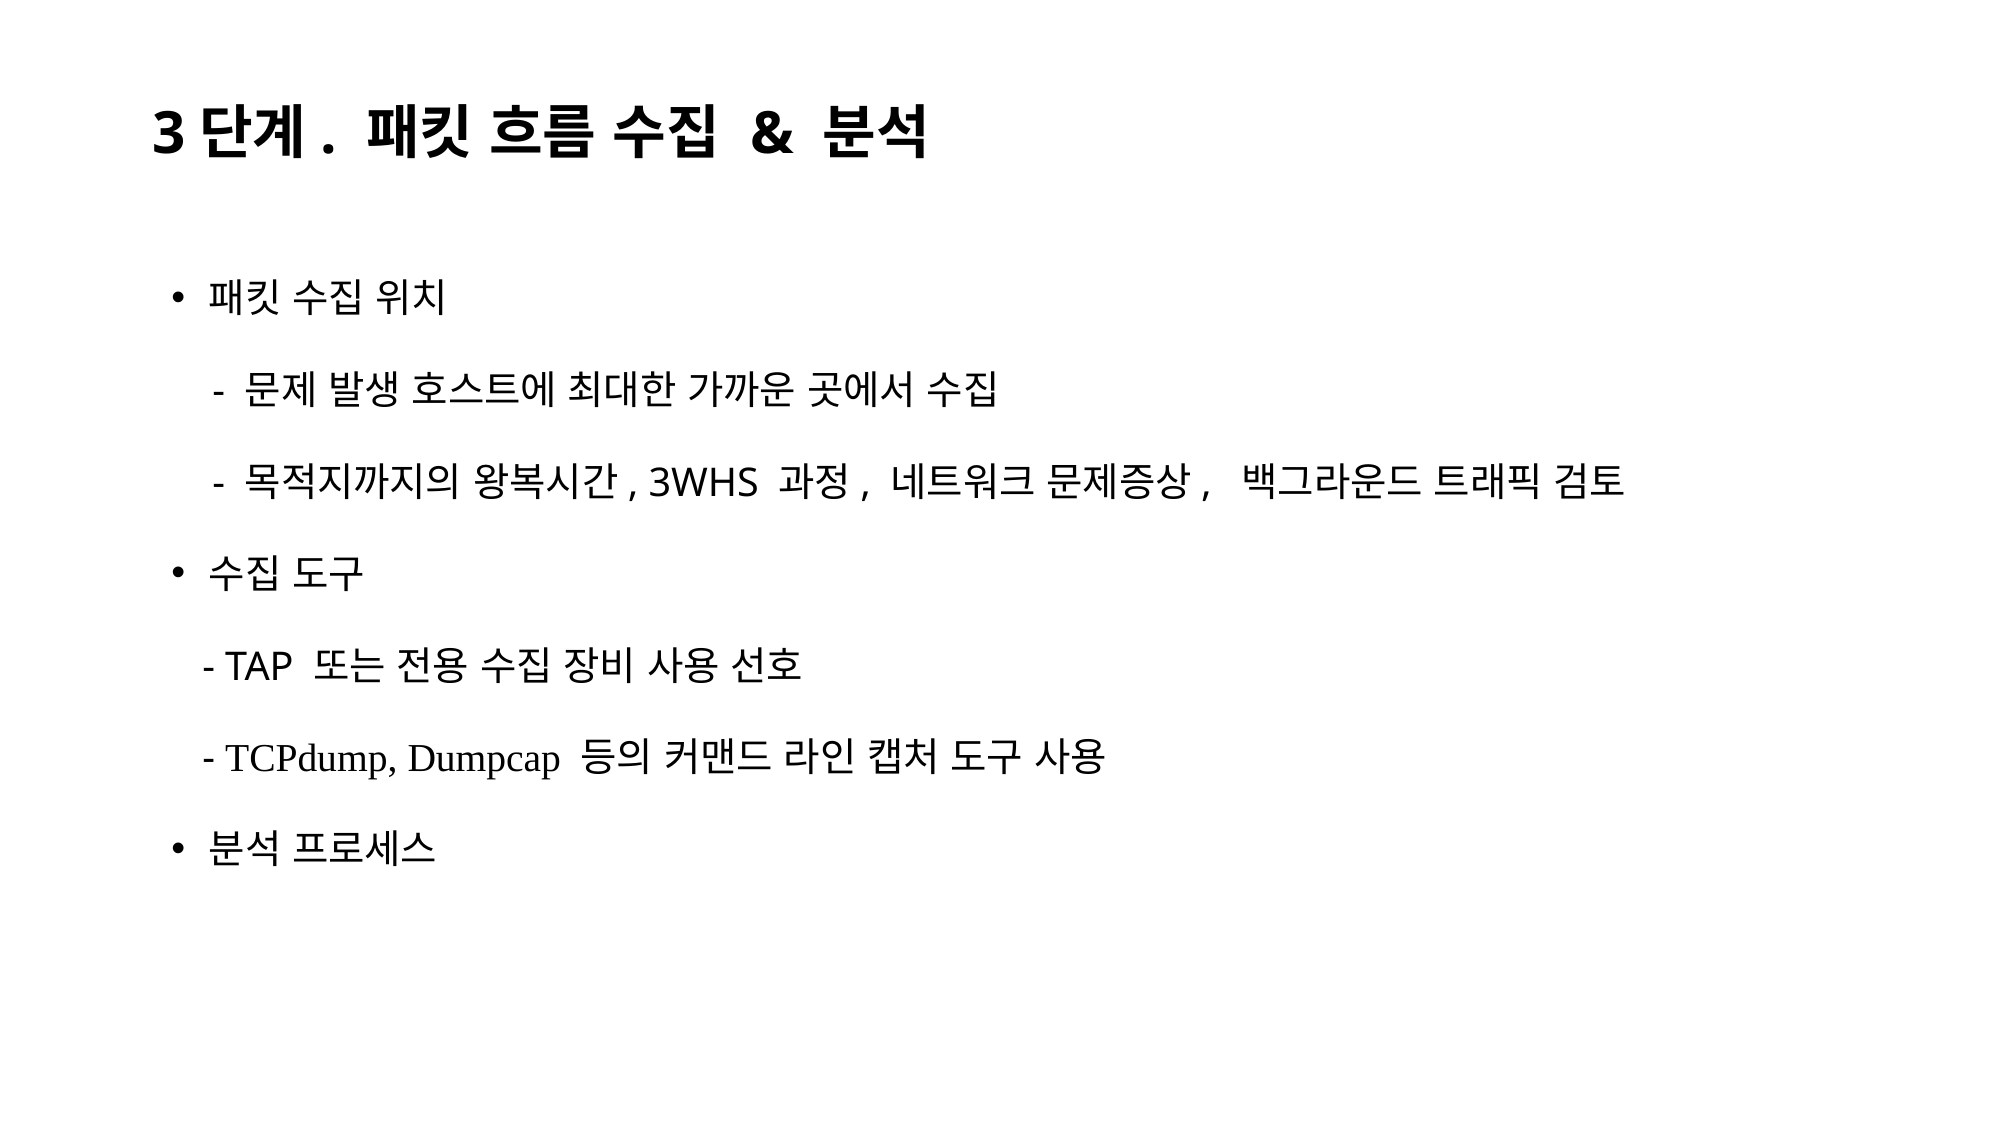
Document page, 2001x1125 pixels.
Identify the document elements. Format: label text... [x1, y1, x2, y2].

list 패킷 수집 위치 - 문제 발생 호스트에 최대한 가까운 곳에서 수집 - 목적지까지의 왕복시간, 3WHS 과정, 네트워크 문제증상, 백그라운드 트래픽 검토 수집 도구 - TAP 또는 전용 수집 장비 사용 선호 - TCPdump, Dumpcap 등의 커맨드 라인 캡처 도구 사용 분석 프로세스 [156, 241, 1882, 1076]
title 3단계. 패킷 흐름 수집 & 분석 [137, 59, 1863, 210]
